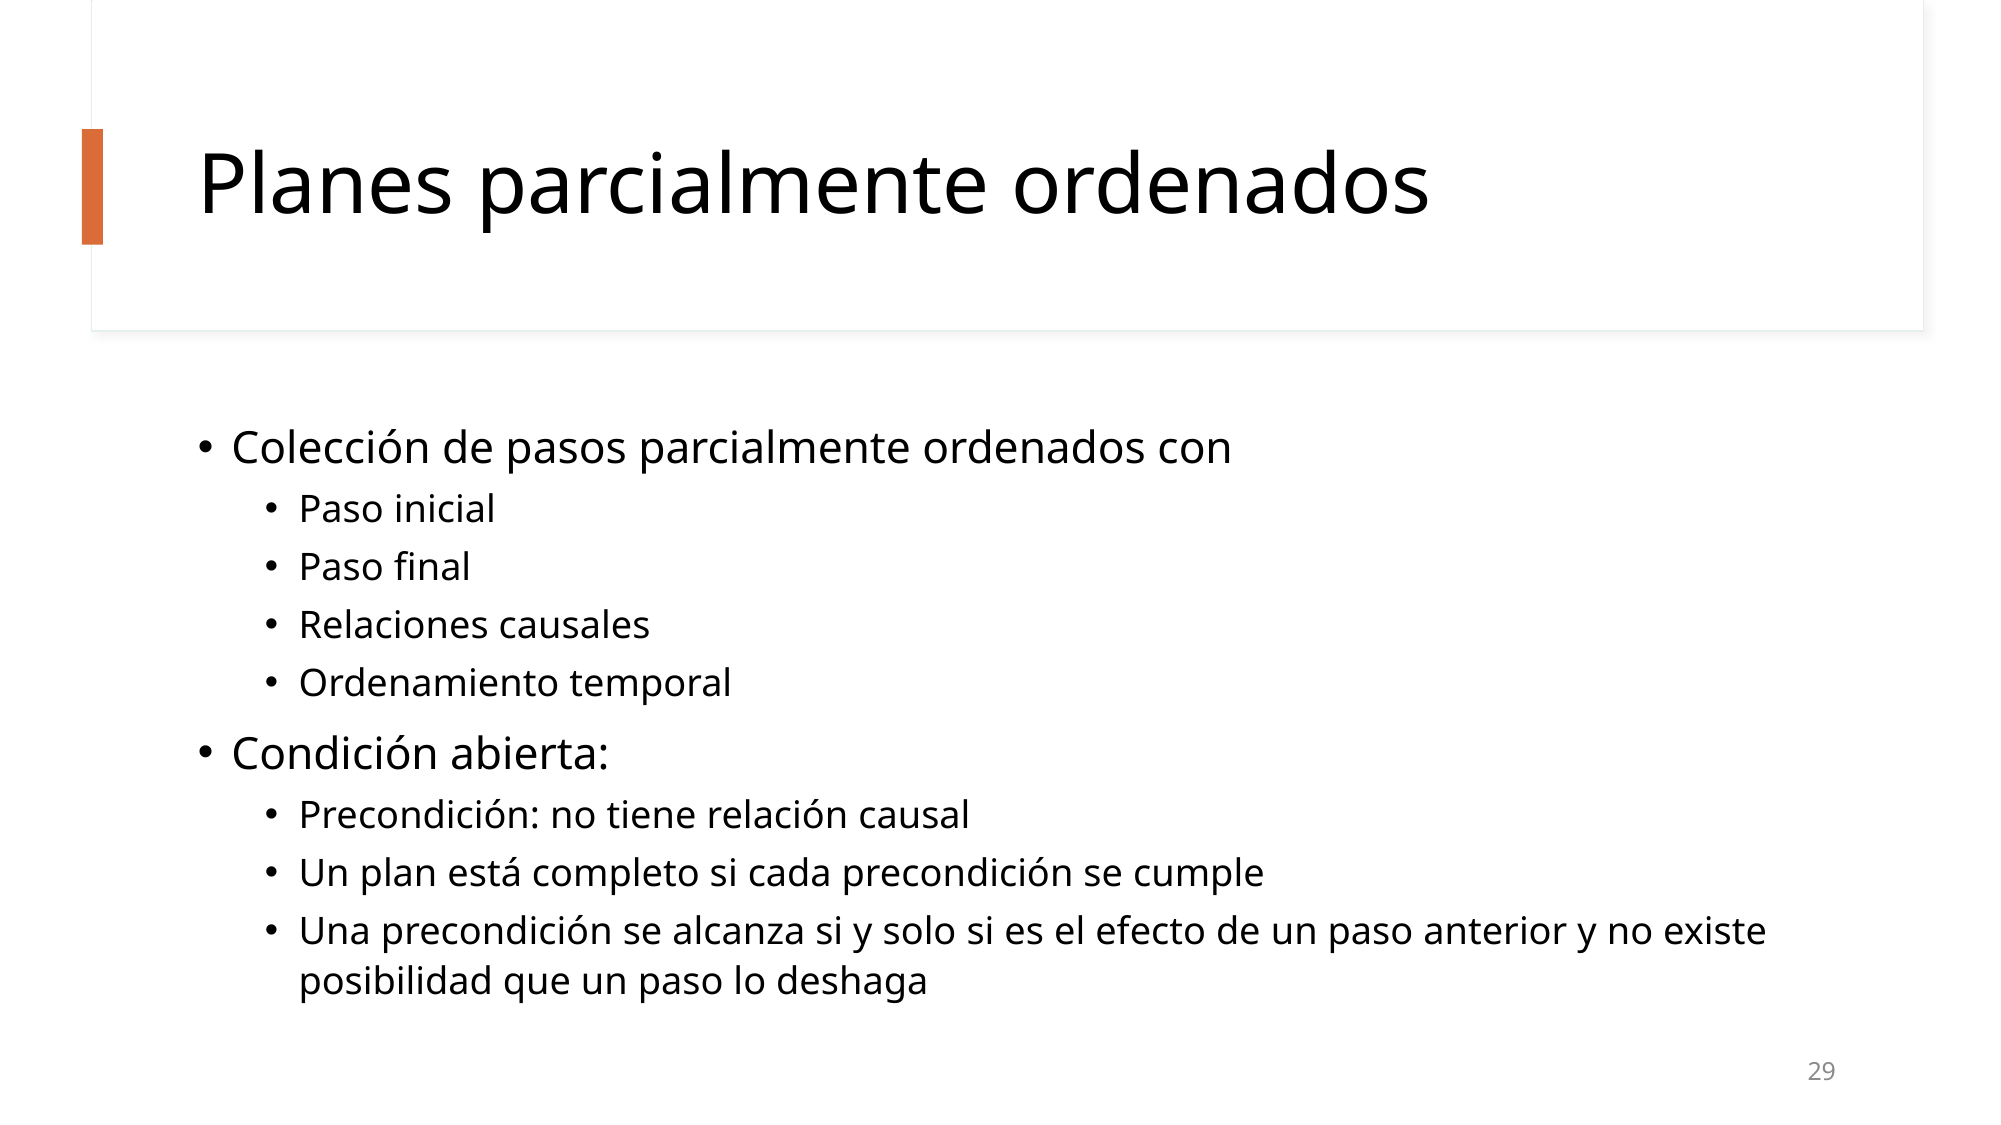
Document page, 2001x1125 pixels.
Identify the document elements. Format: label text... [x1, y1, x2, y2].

title Planes parcialmente ordenados [183, 90, 1851, 284]
list Colección de pasos parcialmente ordenados con Paso inicial Paso final Relaciones causales Ordenamiento temporal Condición abierta: Precondición: no tiene relación causal Un plan está completo si cada precondición se cumple Una precondición se alcanza si y solo si es el efecto de un paso anterior y no existe posibilidad que un paso lo deshaga [183, 406, 1851, 1013]
slide_number 29 [1401, 1042, 1851, 1103]
